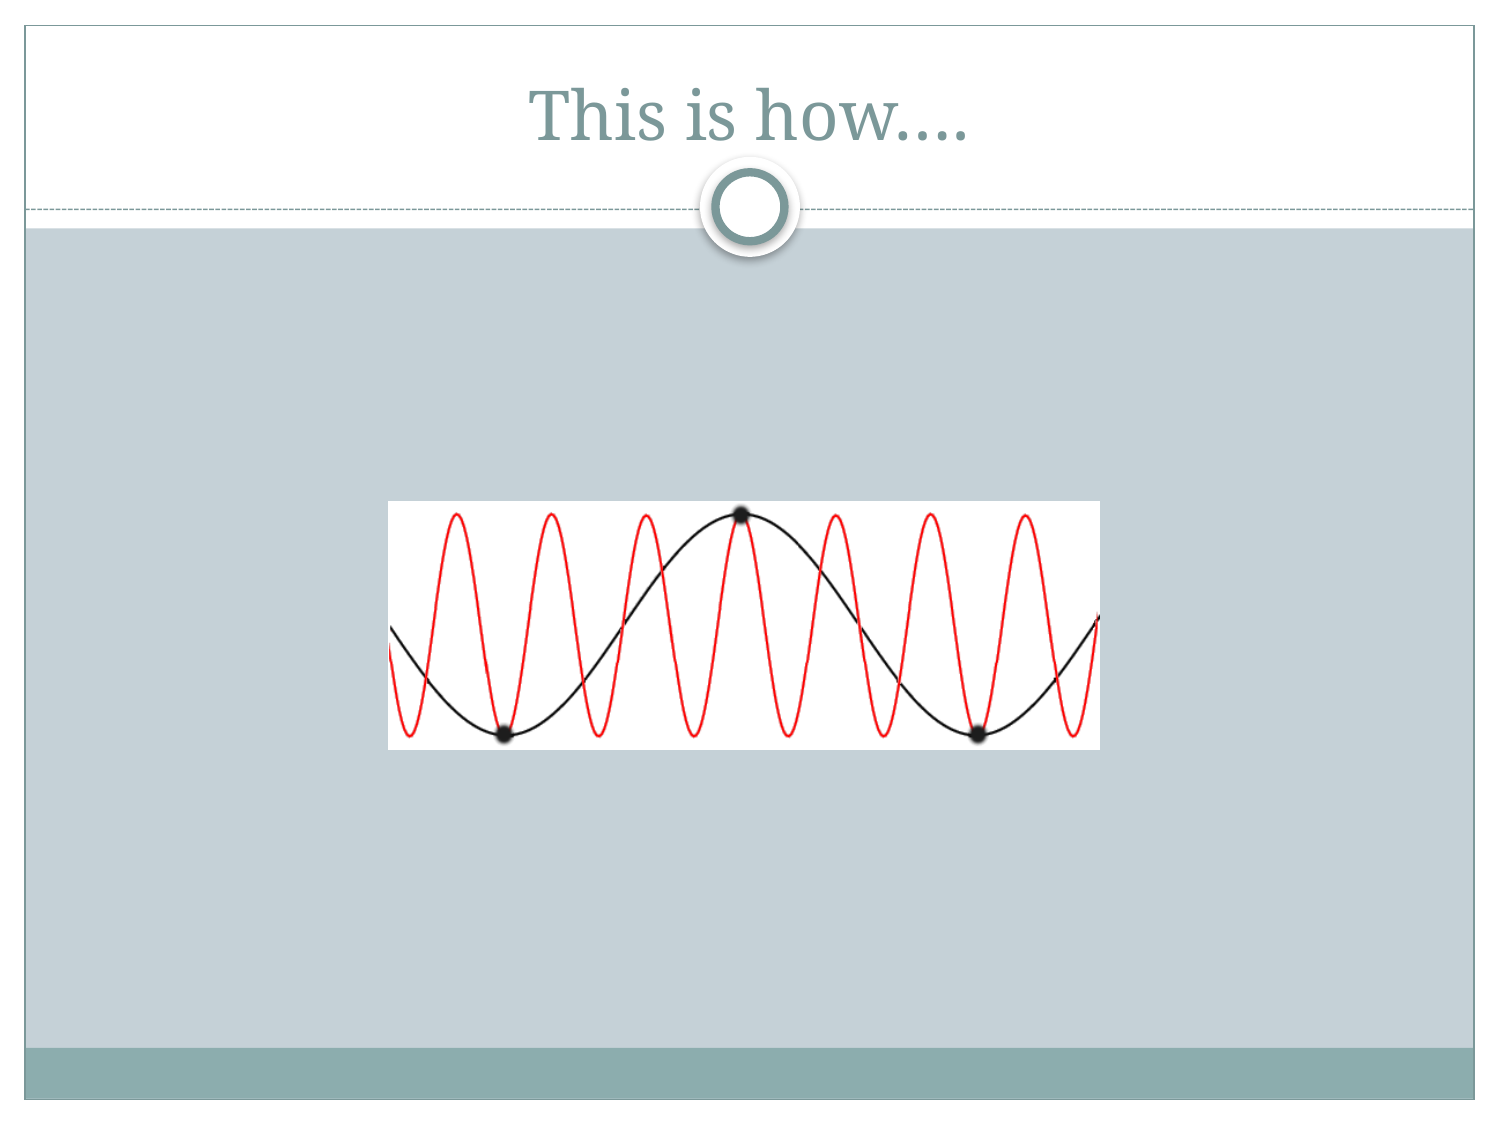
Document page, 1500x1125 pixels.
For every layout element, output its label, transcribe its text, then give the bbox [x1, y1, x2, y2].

title This is how…. [49, 37, 1450, 162]
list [387, 500, 1101, 751]
